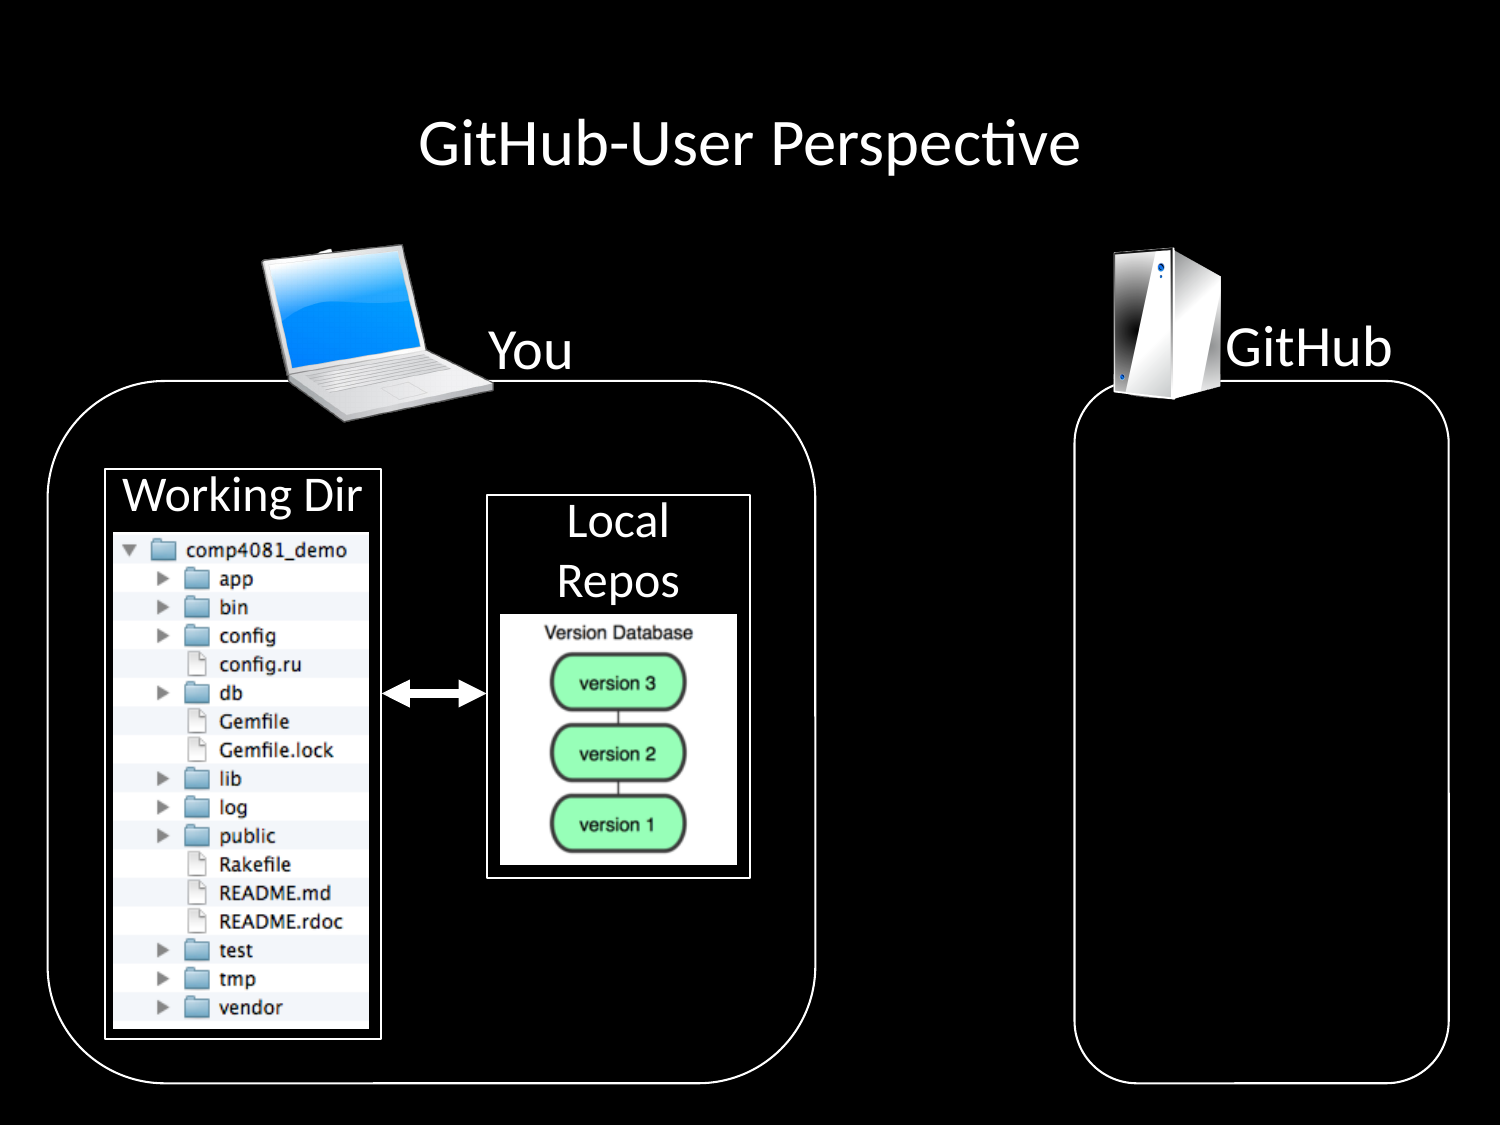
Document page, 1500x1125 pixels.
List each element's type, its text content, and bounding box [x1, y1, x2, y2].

picture [1041, 203, 1292, 455]
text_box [104, 453, 381, 1039]
text_box You [498, 304, 590, 389]
text_box [1073, 384, 1450, 1085]
title GitHub-User Perspective [75, 45, 1425, 233]
text_box GitHub [1297, 301, 1408, 386]
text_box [486, 480, 750, 879]
picture [260, 216, 494, 450]
text_box [46, 380, 817, 1085]
